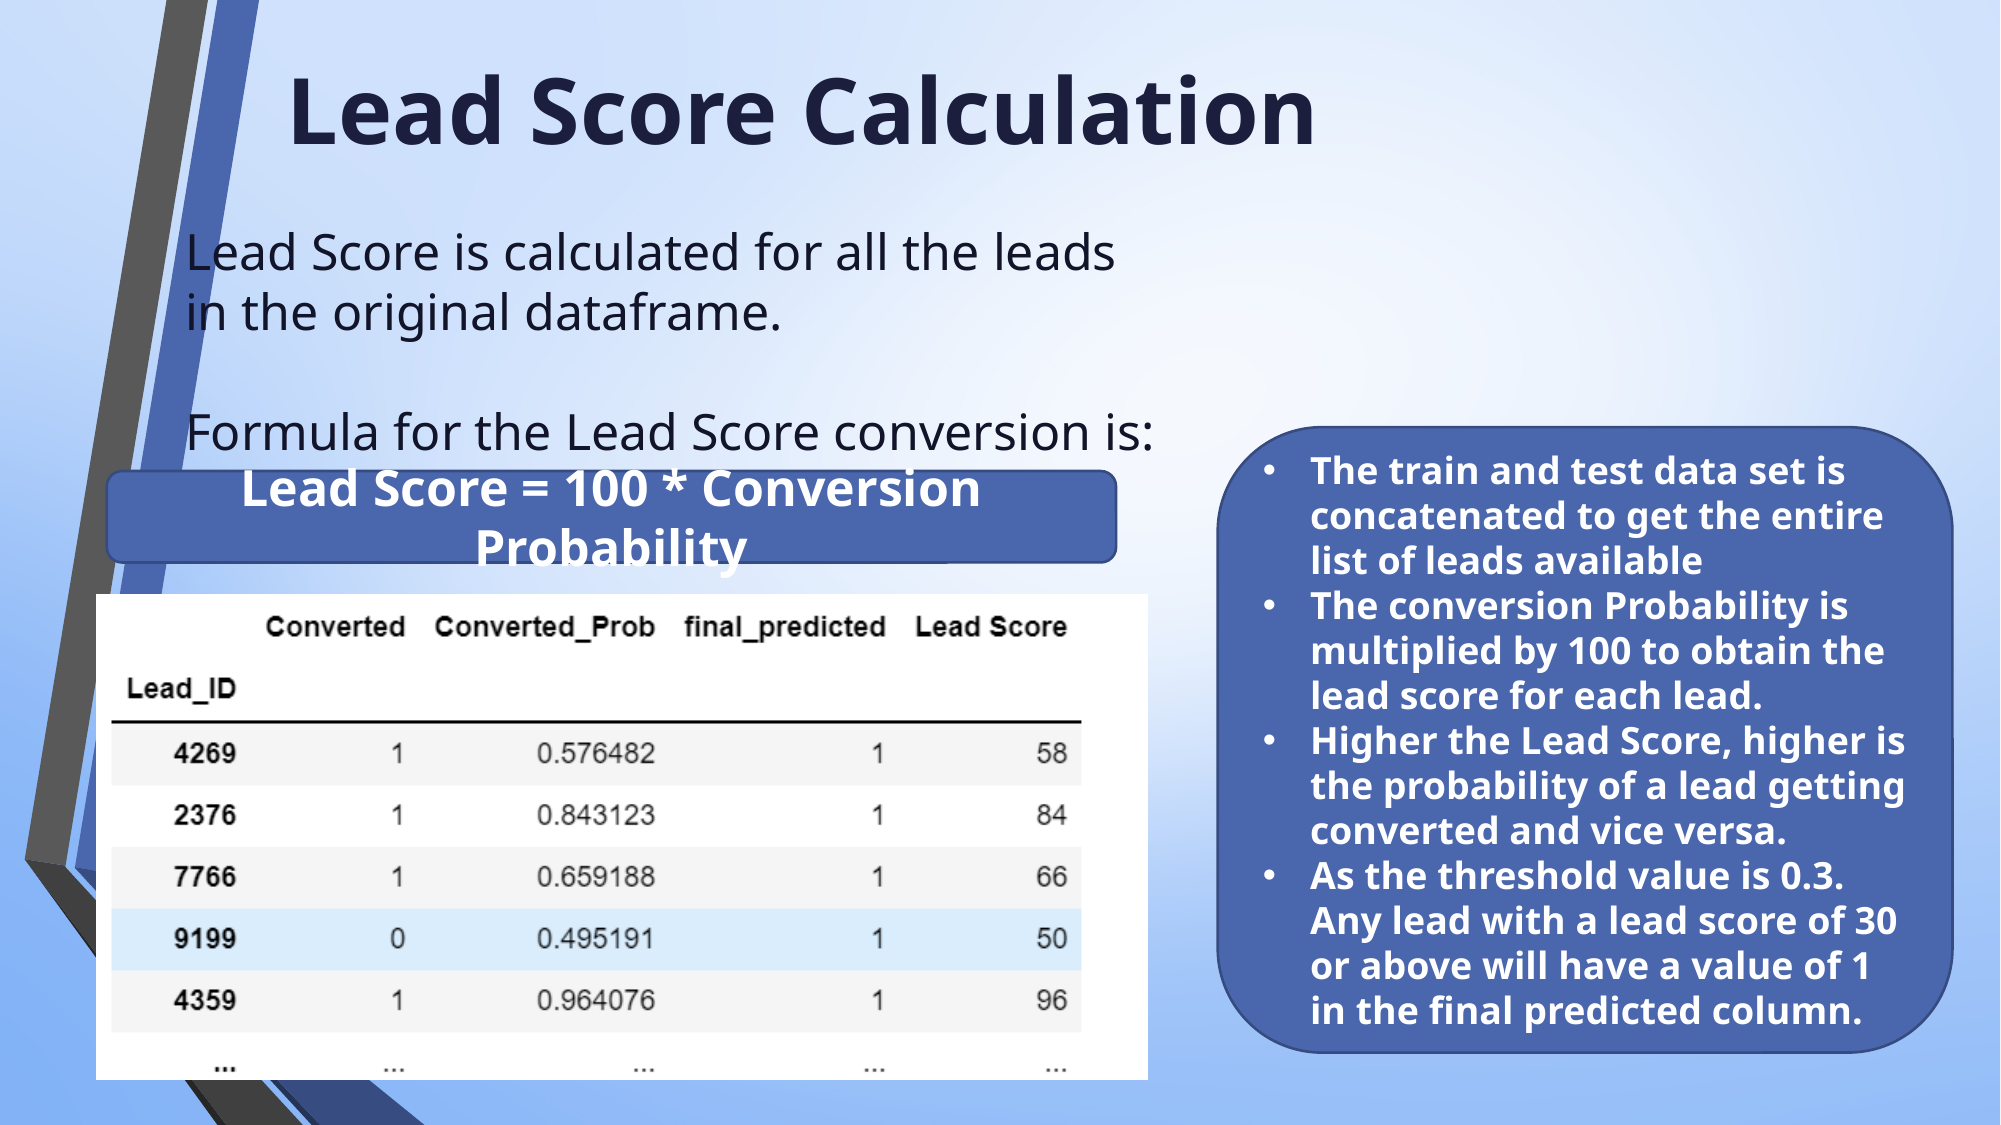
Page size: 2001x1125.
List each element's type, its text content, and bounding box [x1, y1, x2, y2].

picture [96, 594, 1148, 1080]
text_box Lead Score = 100 * Conversion Probability [105, 469, 1118, 564]
text_box The train and test data set is concatenated to get the entire list of leads available The conversion Probability is multiplied by 100 to obtain the lead score for each lead. Higher the Lead Score, higher is the probability of a lead getting converted and vice versa. As the threshold value is 0.3. Any lead with a lead score of 30 or above will have a value of 1 in the final predicted column. [1216, 425, 1954, 1054]
text_box Lead Score Calculation [272, 45, 1732, 171]
text_box Lead Score is calculated for all the leads in the original dataframe. Formula for the Lead Score conversion is: [170, 213, 1180, 469]
